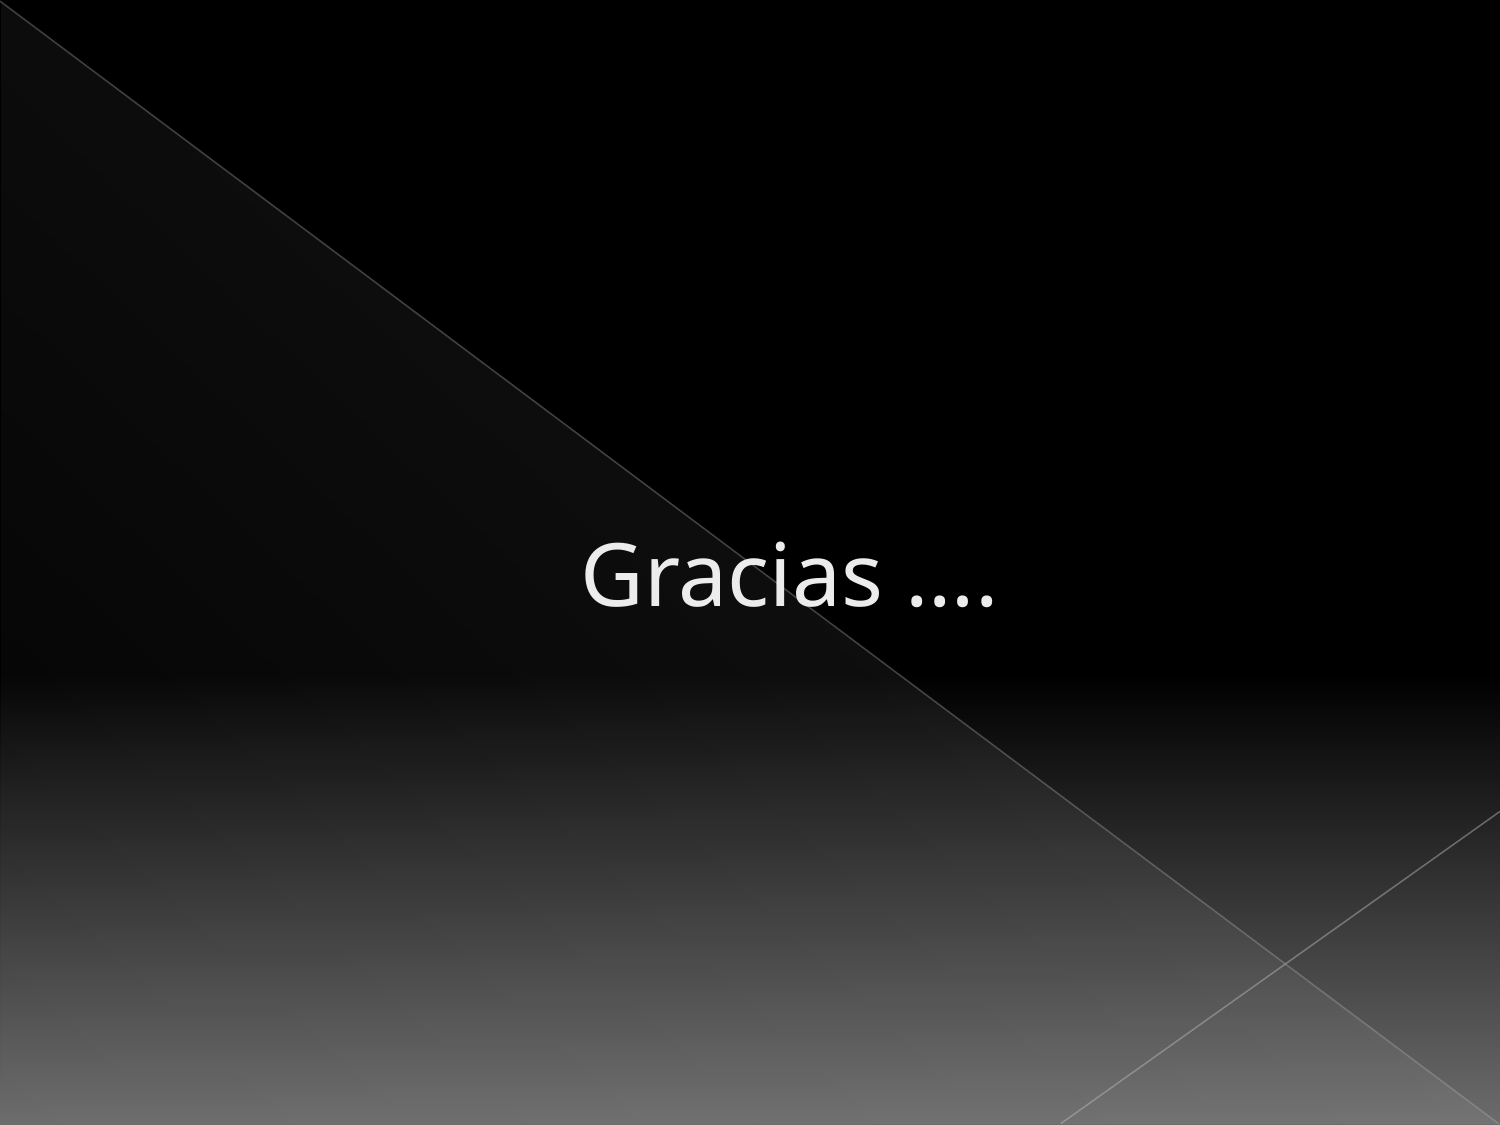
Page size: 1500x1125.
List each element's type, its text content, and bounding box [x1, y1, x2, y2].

title Gracias …. [75, 456, 1425, 686]
